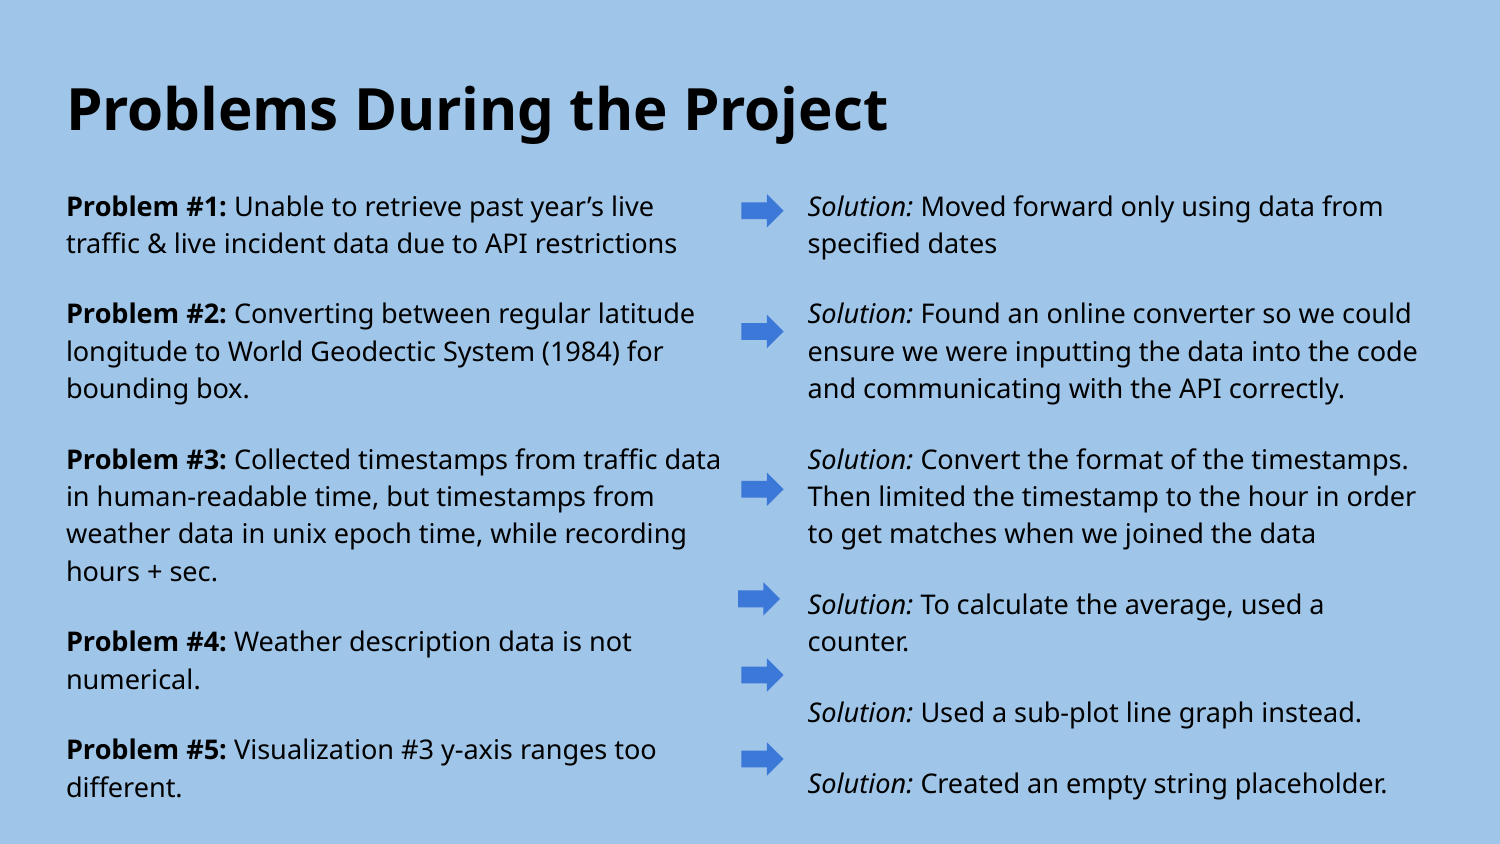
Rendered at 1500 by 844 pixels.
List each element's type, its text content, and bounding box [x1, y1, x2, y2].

list Problem #1: Unable to retrieve past year’s live traffic & live incident data due to API restrictions Problem #2: Converting between regular latitude longitude to World Geodectic System (1984) for bounding box. Problem #3: Collected timestamps from traffic data in human-readable time, but timestamps from weather data in unix epoch time, while recording hours + sec. Problem #4: Weather description data is not numerical. Problem #5: Visualization #3 y-axis ranges too different. Problem #6: X-axis ticks were not showing the first date that we started recording data, causing scale to be off [51, 169, 750, 830]
title Problems During the Project [51, 56, 1467, 151]
text_box [741, 193, 784, 228]
text_box [741, 314, 784, 349]
text_box [741, 658, 784, 692]
list Solution: Moved forward only using data from specified dates Solution: Found an online converter so we could ensure we were inputting the data into the code and communicating with the API correctly. Solution: Convert the format of the timestamps. Then limited the timestamp to the hour in order to get matches when we joined the data Solution: To calculate the average, used a counter. Solution: Used a sub-plot line graph instead. Solution: Created an empty string placeholder. [792, 169, 1442, 830]
text_box [741, 472, 784, 506]
text_box [738, 582, 781, 616]
text_box [741, 742, 784, 776]
